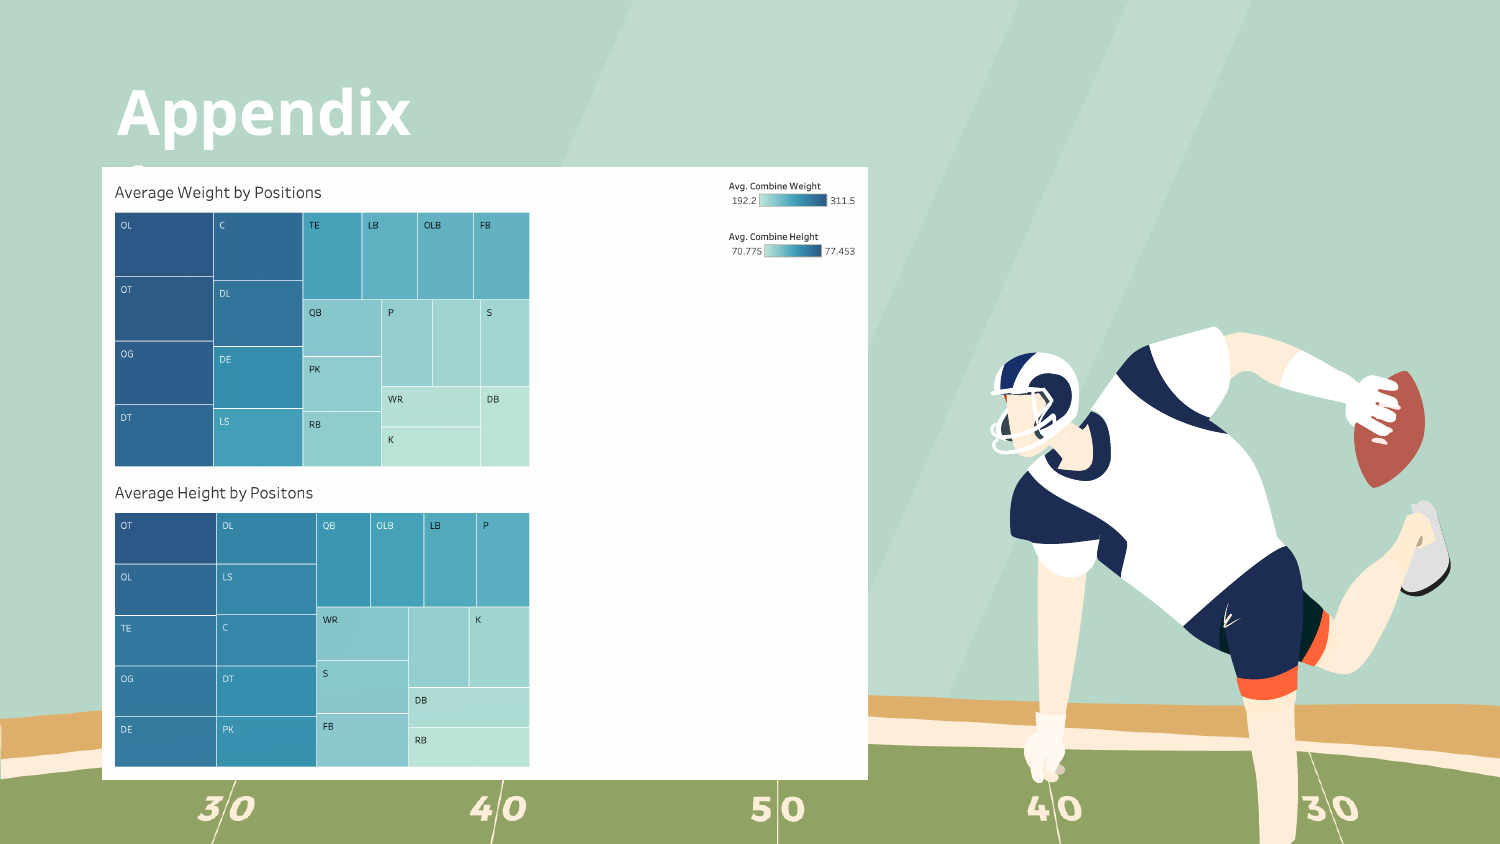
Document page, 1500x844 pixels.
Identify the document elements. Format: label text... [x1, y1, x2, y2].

picture [0, 0, 1500, 844]
title Appendix 1 [102, 58, 438, 165]
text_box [988, 326, 1468, 844]
